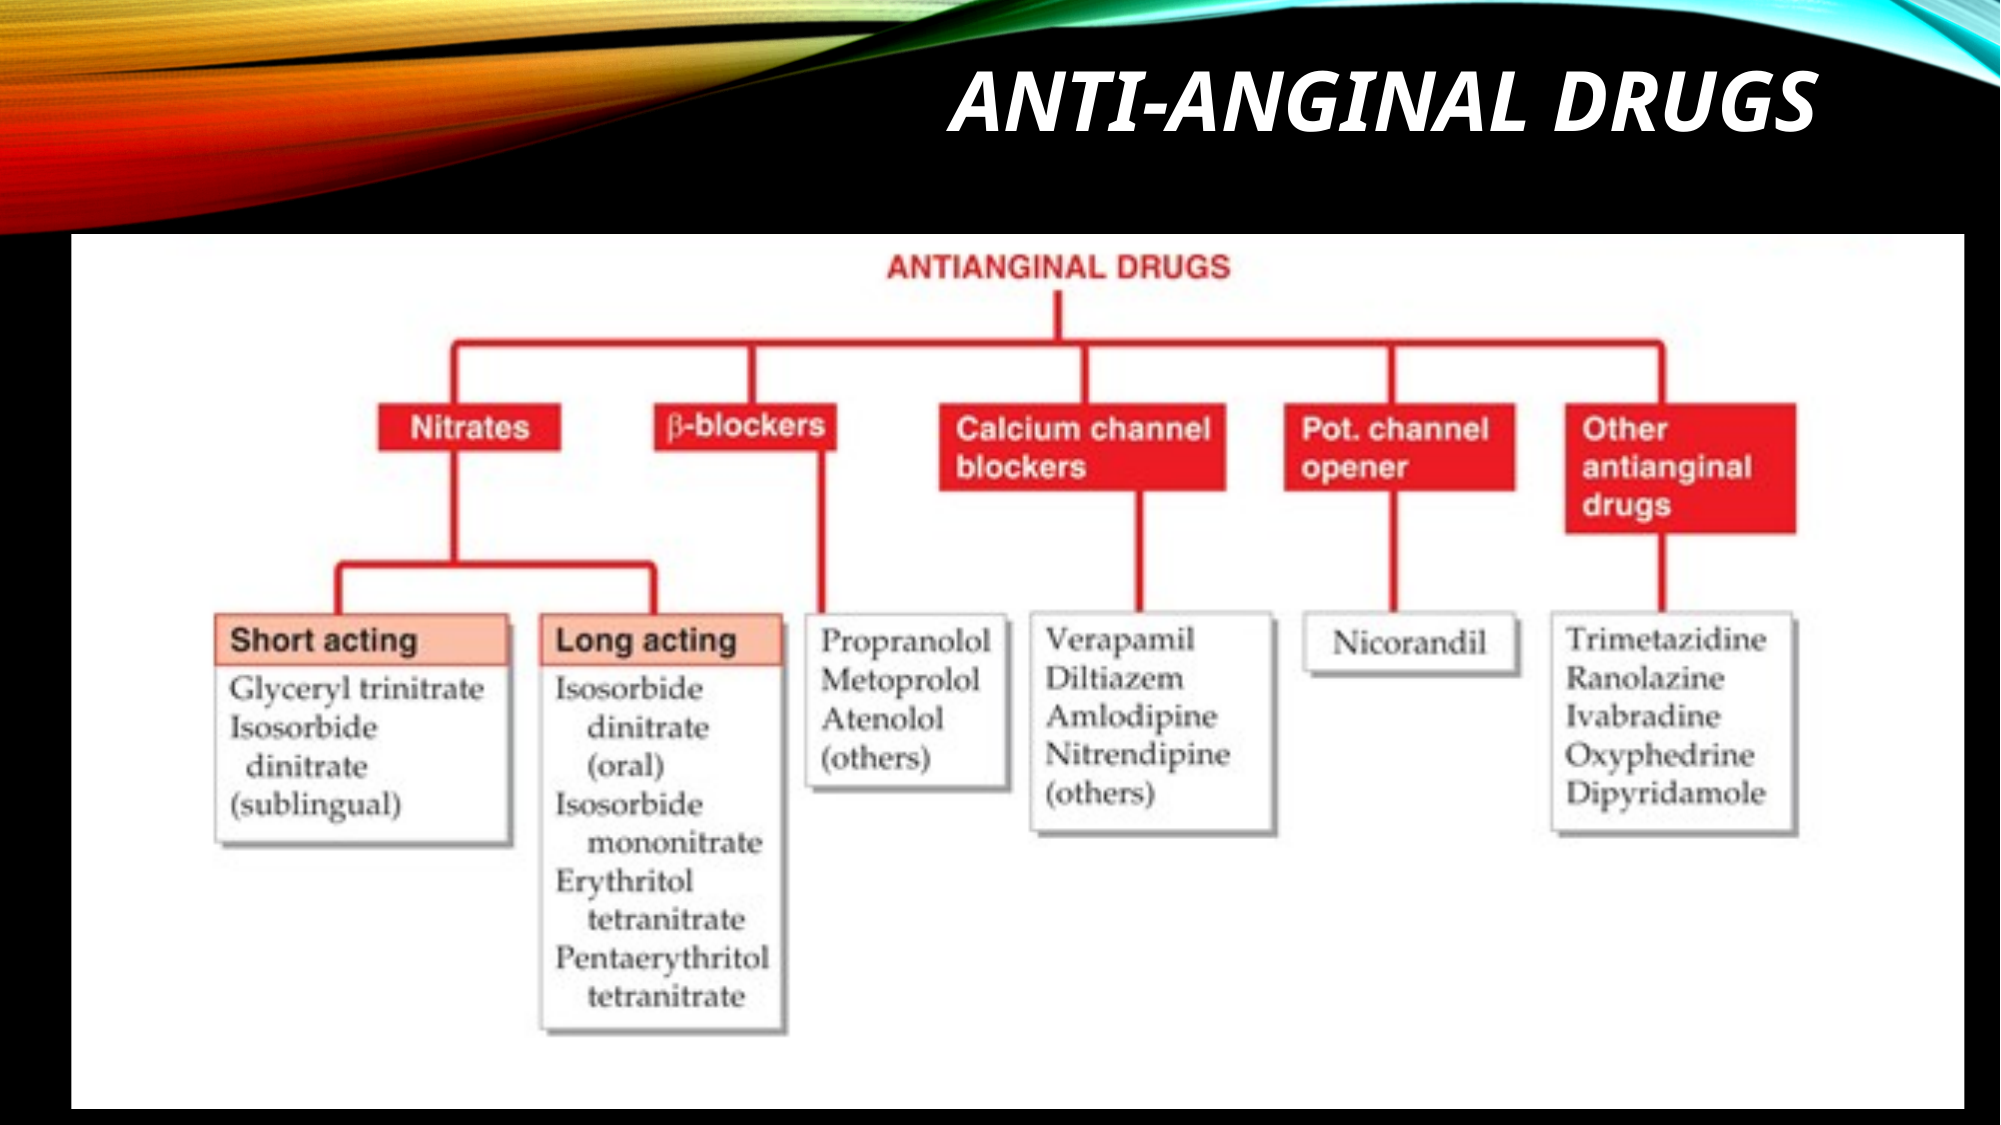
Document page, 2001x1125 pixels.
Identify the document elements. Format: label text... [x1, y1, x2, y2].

picture [0, 0, 2000, 1109]
title Anti-anginal drugs [506, 49, 1835, 161]
